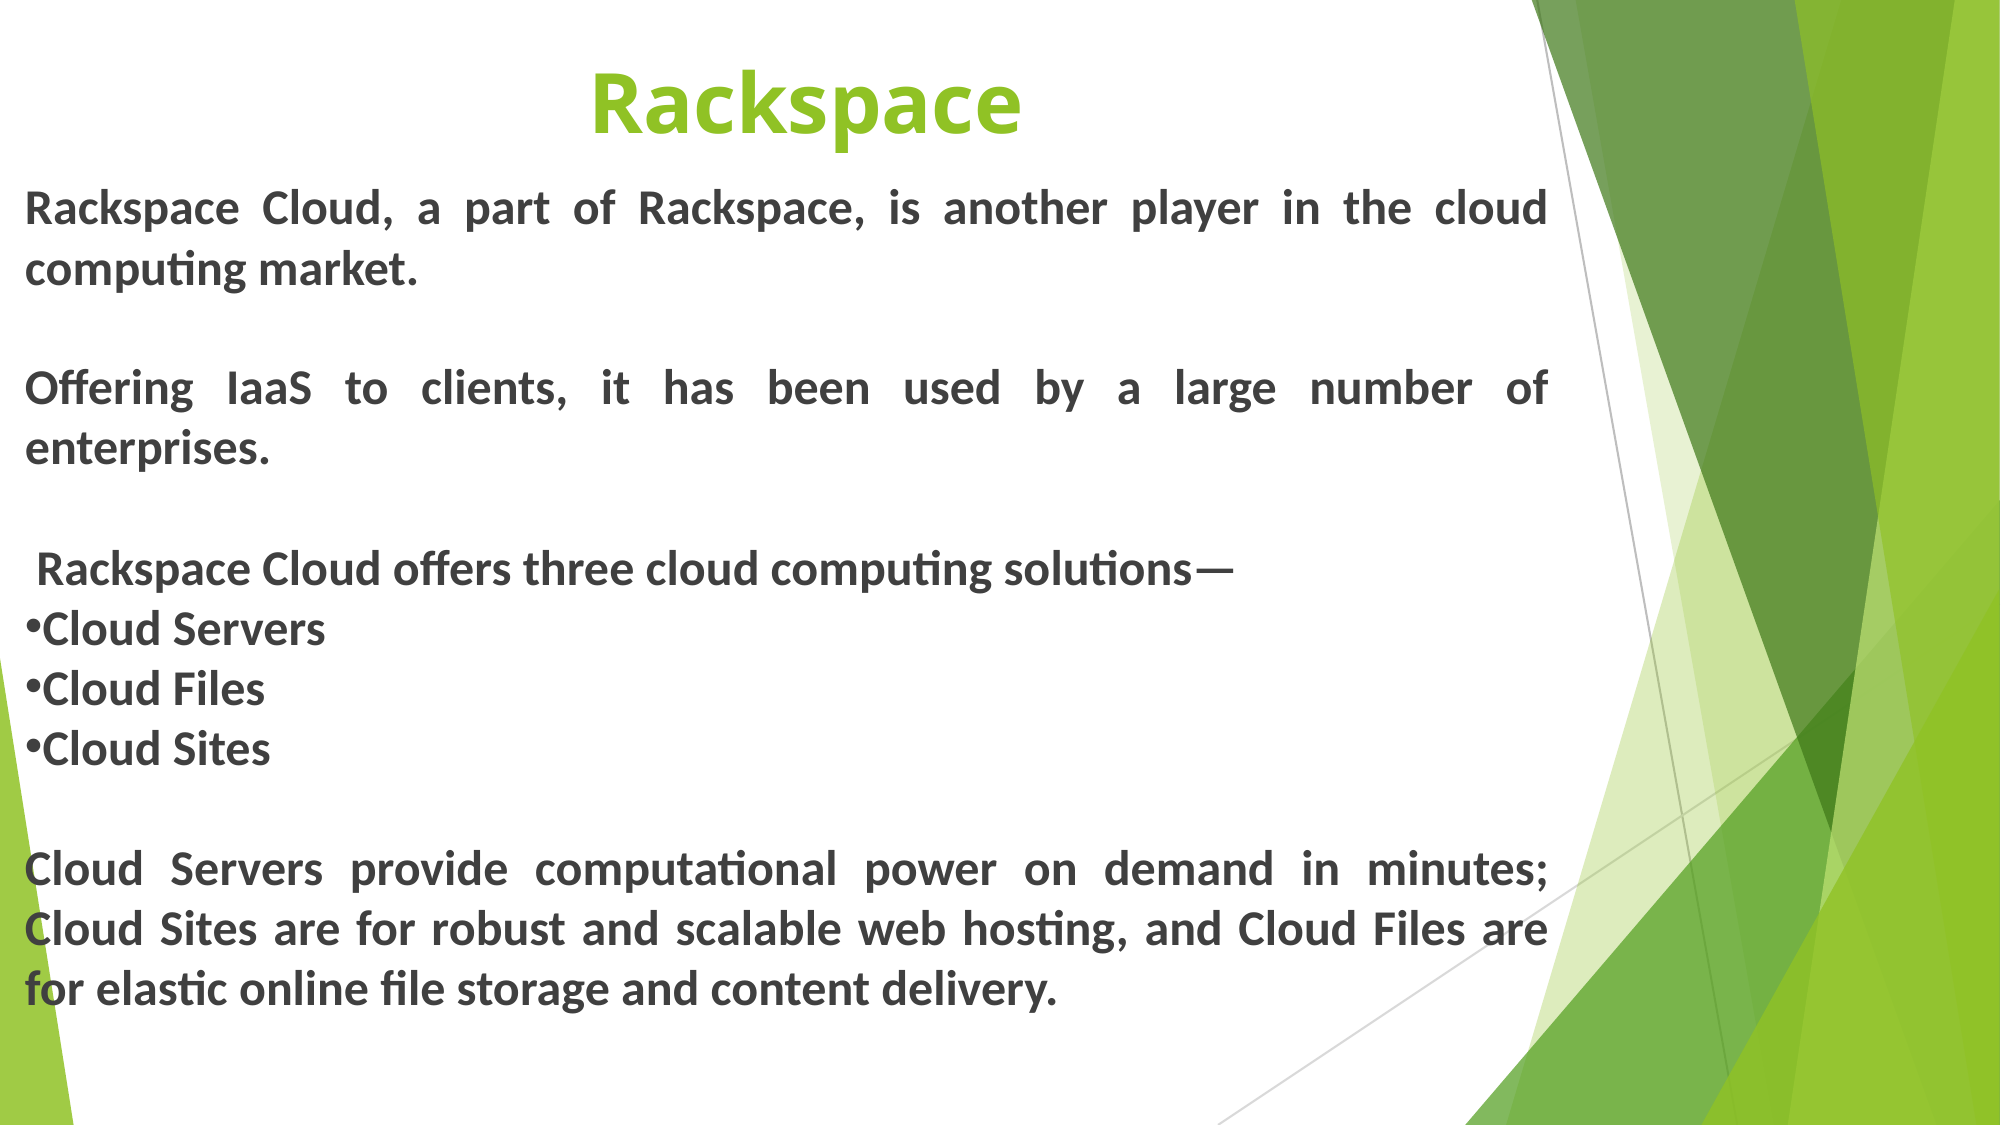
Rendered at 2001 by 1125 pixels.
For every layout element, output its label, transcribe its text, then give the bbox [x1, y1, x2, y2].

list Rackspace Cloud, a part of Rackspace, is another player in the cloud computing market. Offering IaaS to clients, it has been used by a large number of enterprises. Rackspace Cloud offers three cloud computing solutions— Cloud Servers Cloud Files Cloud Sites Cloud Servers provide computational power on demand in minutes; Cloud Sites are for robust and scalable web hosting, and Cloud Files are for elastic online file storage and content delivery. [24, 174, 1550, 1084]
title Rackspace [0, 50, 1613, 151]
